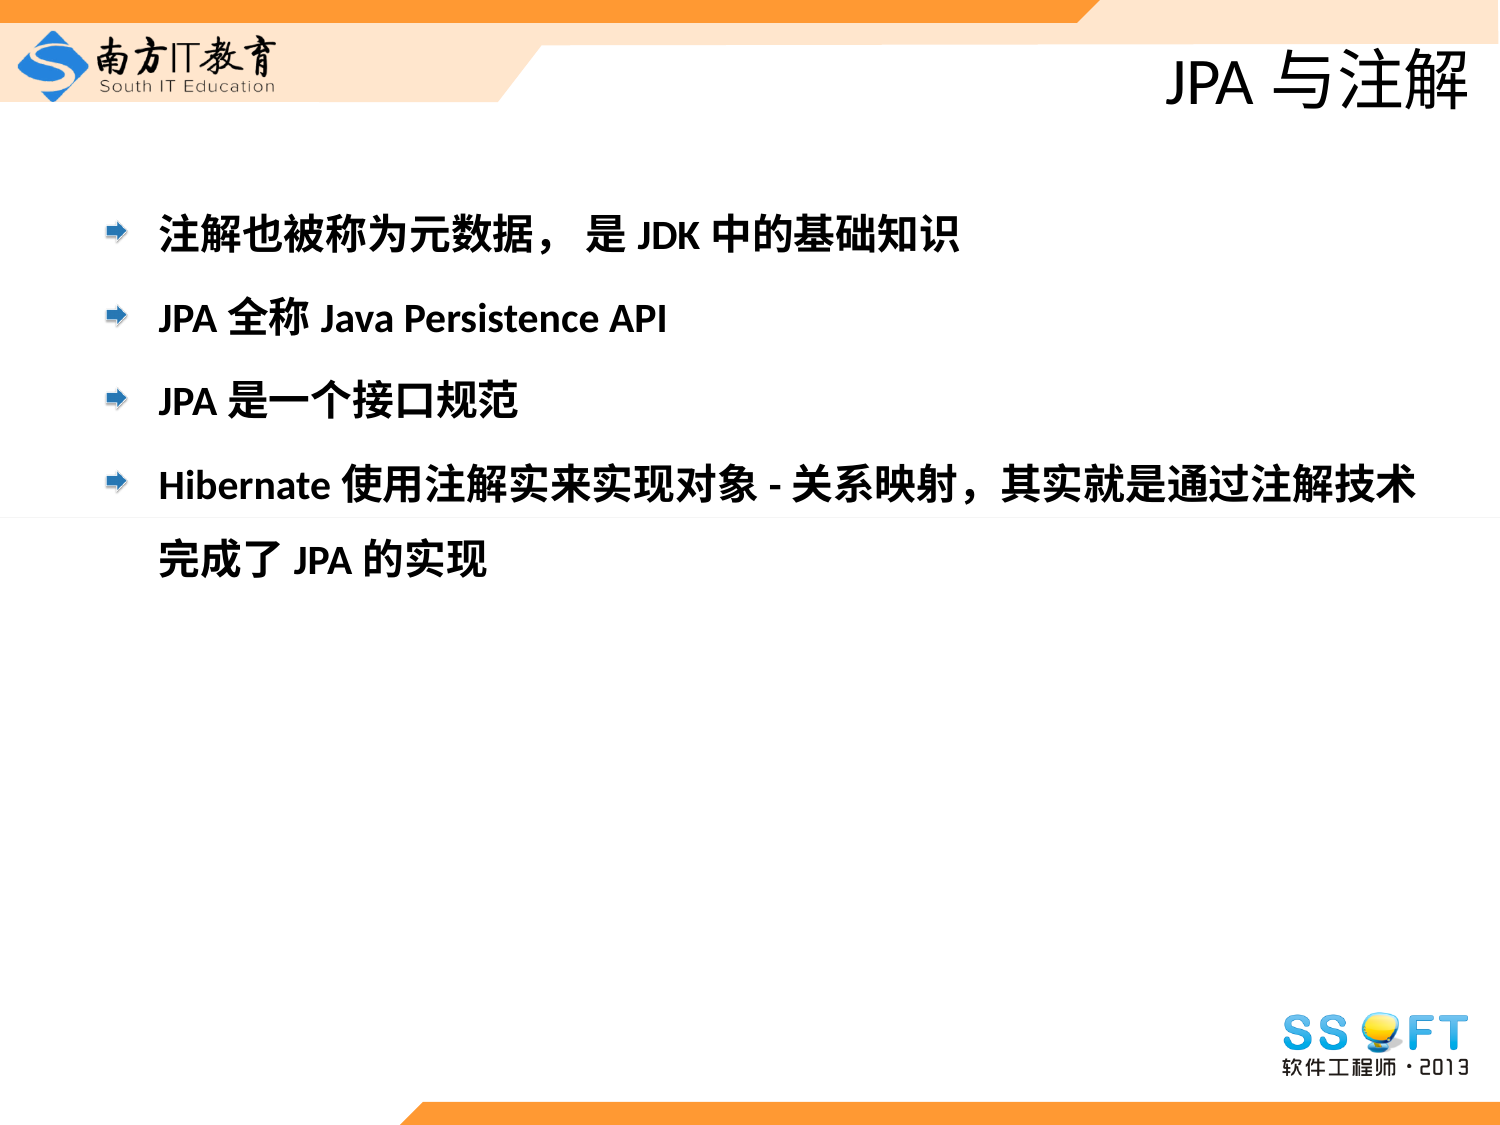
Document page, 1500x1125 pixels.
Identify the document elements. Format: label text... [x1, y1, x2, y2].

list 注解也被称为元数据， 是JDK中的基础知识 JPA全称Java Persistence API JPA是一个接口规范 Hibernate使用注解实来实现对象-关系映射，其实就是通过注解技术完成了JPA的实现 [87, 174, 1451, 288]
picture [102, 467, 131, 497]
title JPA与注解 [549, 42, 1487, 114]
picture [17, 30, 276, 102]
picture [102, 384, 131, 414]
picture [102, 301, 131, 331]
picture [102, 217, 131, 247]
picture [1281, 1011, 1468, 1076]
